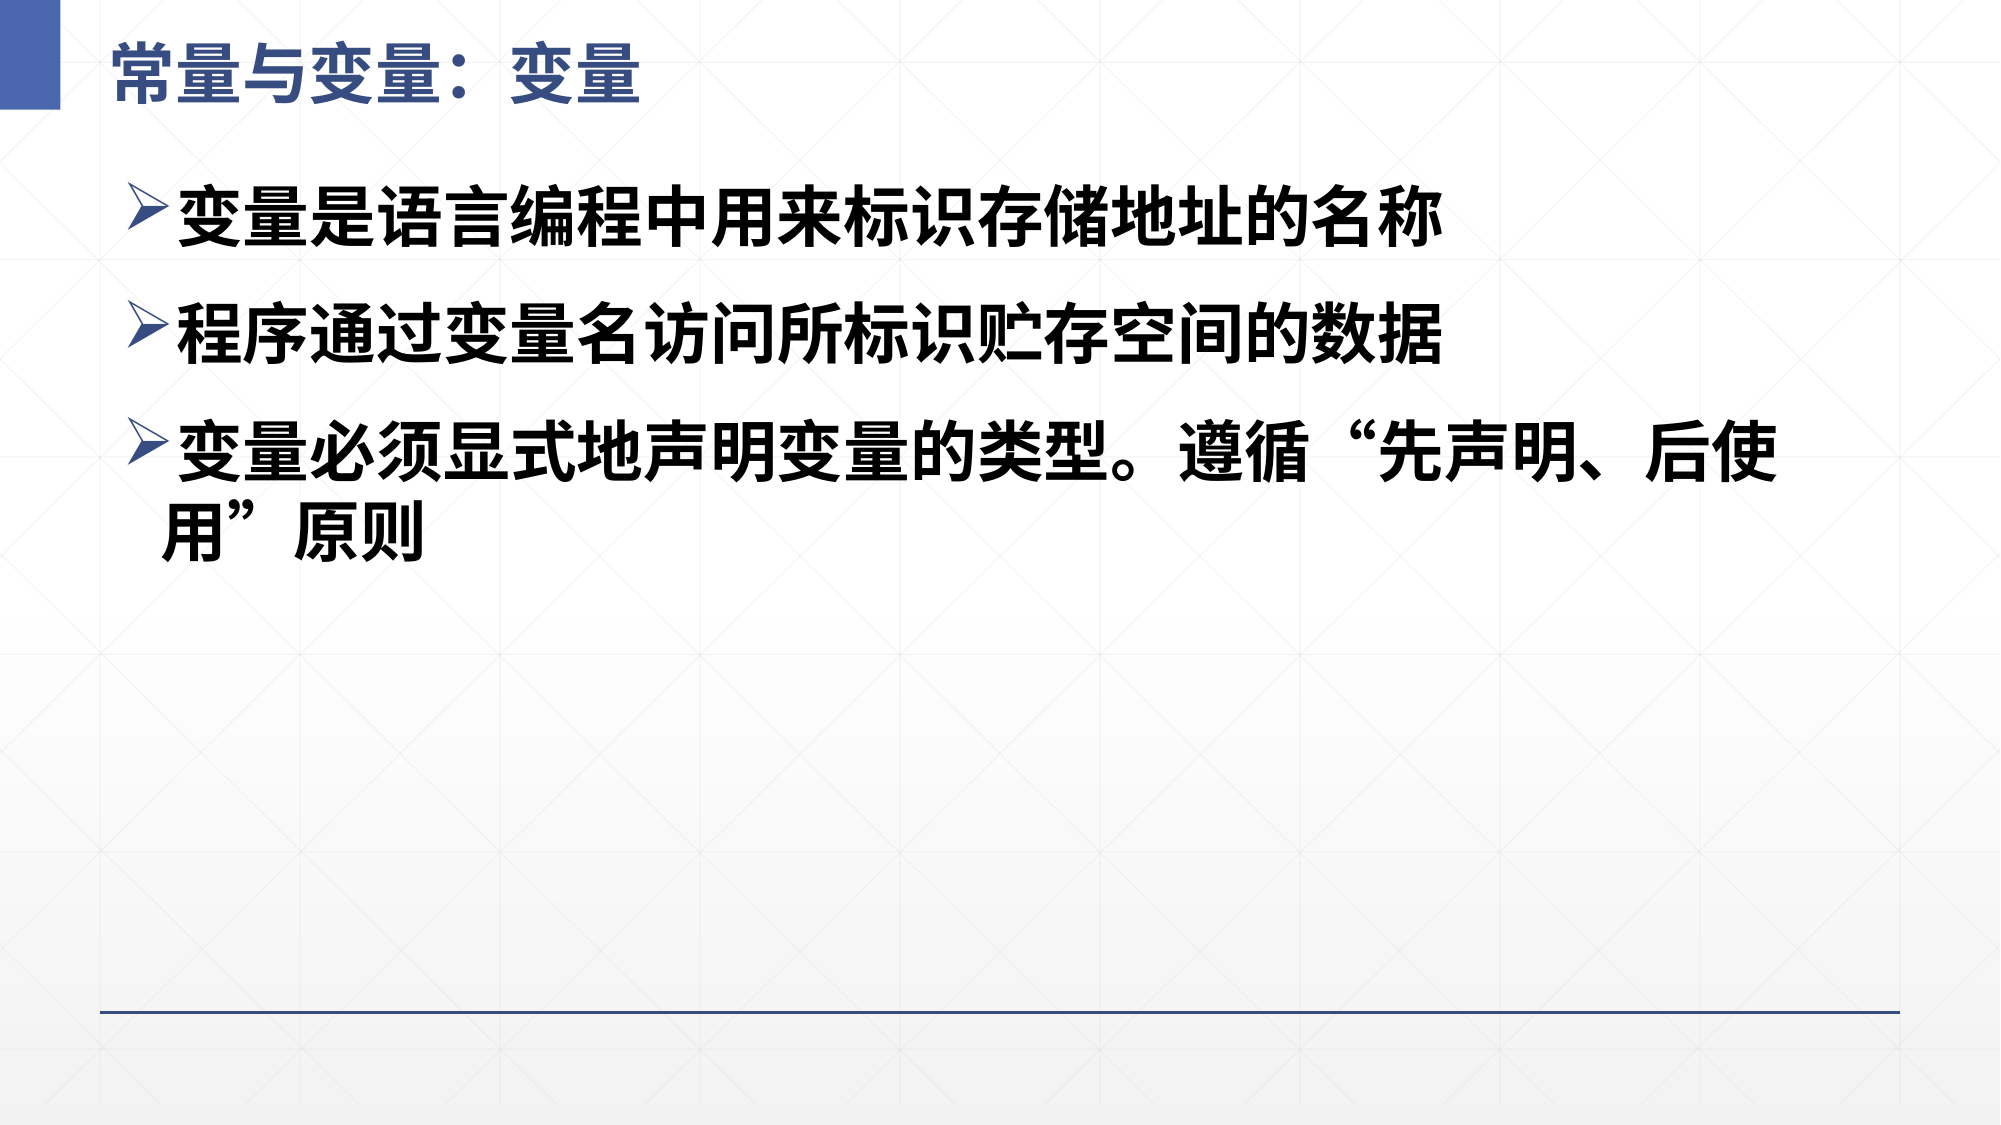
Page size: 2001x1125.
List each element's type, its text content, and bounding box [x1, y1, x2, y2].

list 变量是语言编程中用来标识存储地址的名称 程序通过变量名访问所标识贮存空间的数据 变量必须显式地声明变量的类型。遵循“先声明、后使用”原则 [108, 167, 1870, 996]
title 常量与变量：变量 [93, 0, 948, 110]
